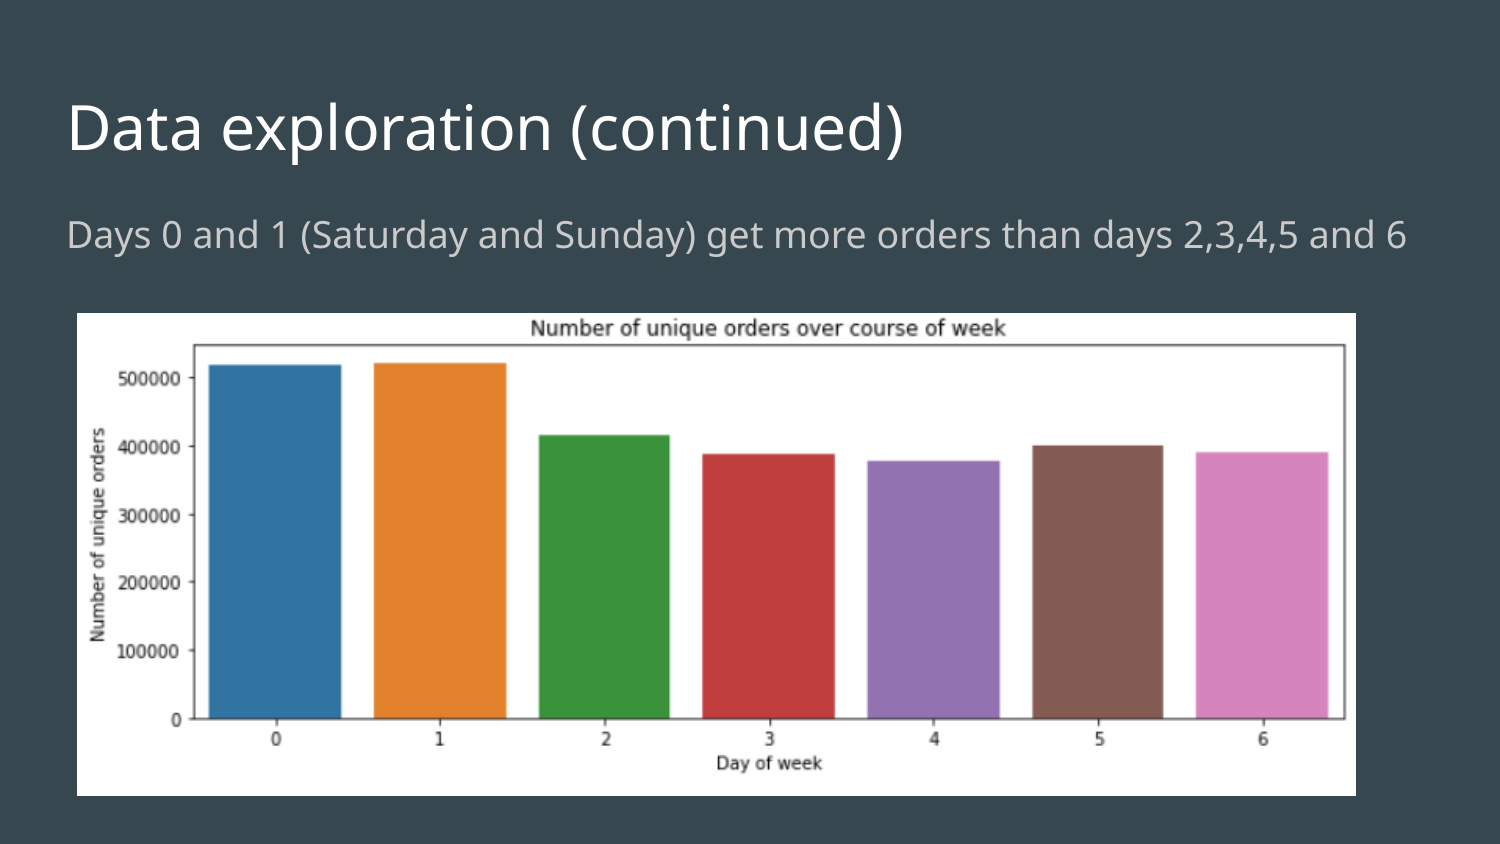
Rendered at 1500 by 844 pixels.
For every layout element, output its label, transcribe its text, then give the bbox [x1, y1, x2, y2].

title Data exploration (continued) [51, 72, 1449, 167]
picture [77, 312, 1357, 797]
list Days 0 and 1 (Saturday and Sunday) get more orders than days 2,3,4,5 and 6 [51, 189, 1449, 813]
